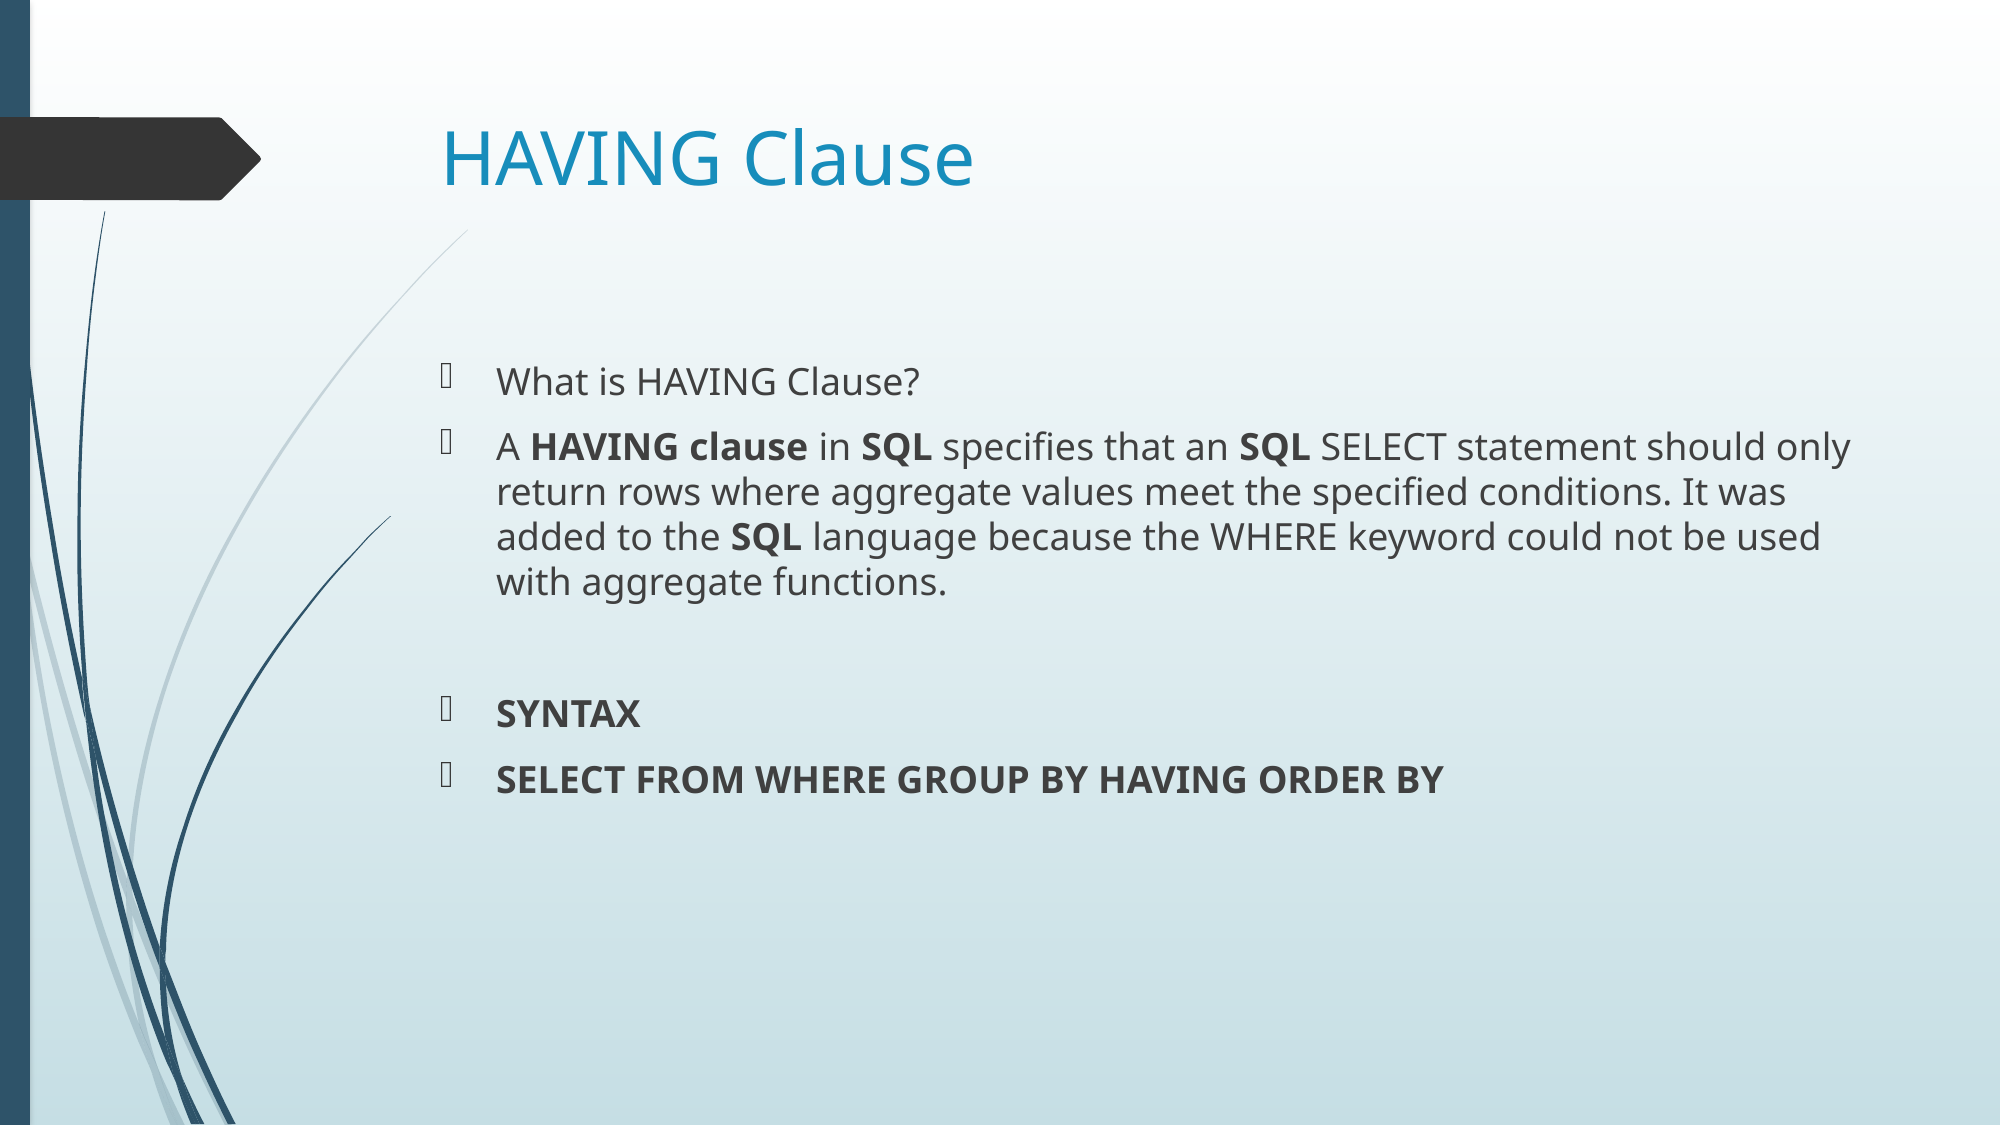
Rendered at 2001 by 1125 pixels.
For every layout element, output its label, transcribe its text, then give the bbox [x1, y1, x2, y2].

list What is HAVING Clause? A HAVING clause in SQL specifies that an SQL SELECT statement should only return rows where aggregate values meet the specified conditions. It was added to the SQL language because the WHERE keyword could not be used with aggregate functions. SYNTAX SELECT FROM WHERE GROUP BY HAVING ORDER BY [424, 350, 1888, 970]
title HAVING Clause [425, 102, 1888, 313]
